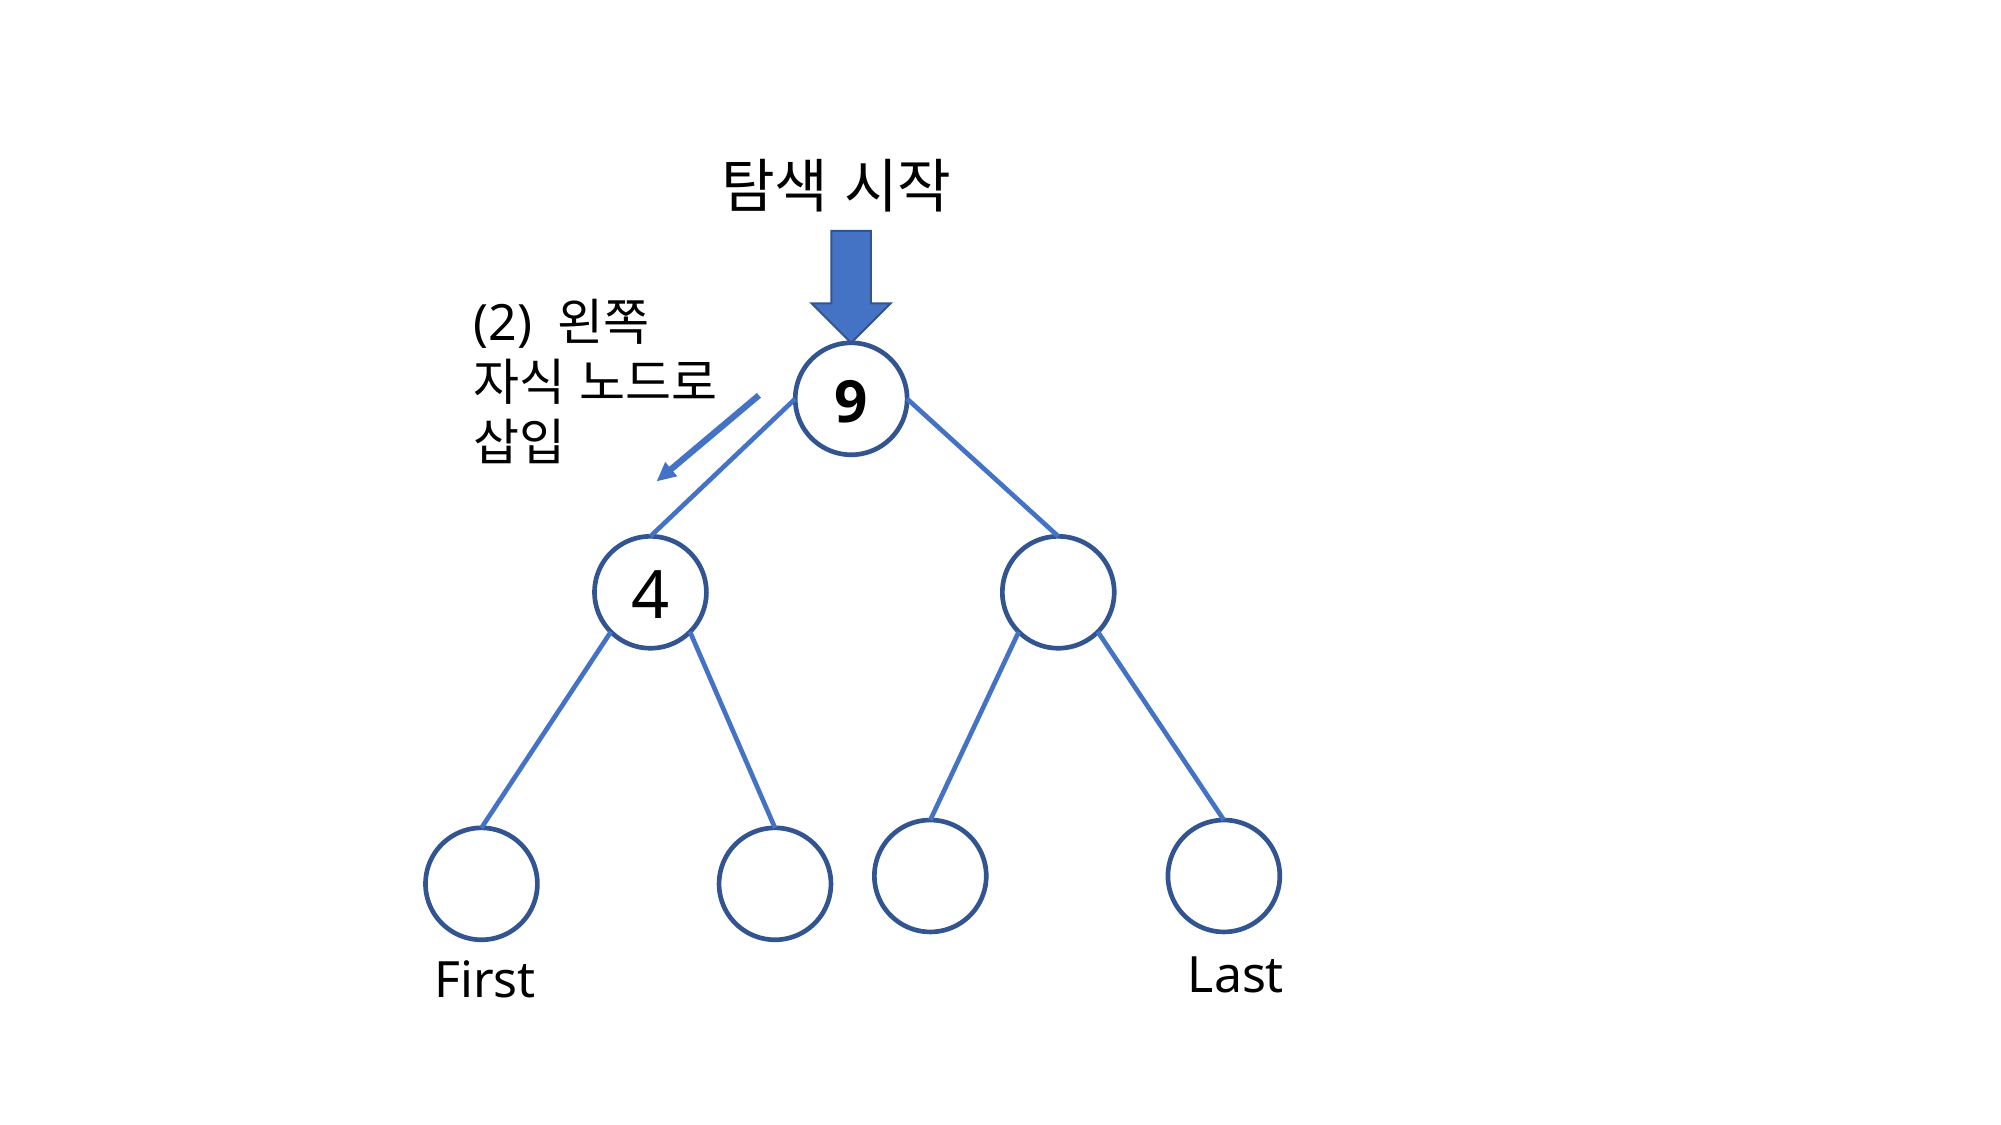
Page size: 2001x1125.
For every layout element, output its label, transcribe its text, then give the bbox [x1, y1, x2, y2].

text_box 탐색 시작 [706, 142, 1023, 227]
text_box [481, 631, 611, 828]
text_box [424, 826, 539, 939]
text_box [690, 631, 776, 828]
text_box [1097, 631, 1224, 821]
text_box First [419, 939, 578, 1015]
text_box [1001, 535, 1116, 650]
text_box Last [1173, 935, 1332, 1010]
text_box 4 [593, 535, 708, 650]
text_box [873, 819, 988, 933]
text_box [907, 398, 1059, 537]
text_box [1166, 819, 1281, 933]
text_box 9 [794, 341, 909, 456]
text_box [809, 229, 894, 345]
text_box [718, 826, 832, 941]
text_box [650, 398, 796, 537]
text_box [930, 631, 1019, 821]
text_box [656, 395, 759, 482]
text_box (2) 왼쪽 자식 노드로 삽입 [458, 283, 775, 479]
